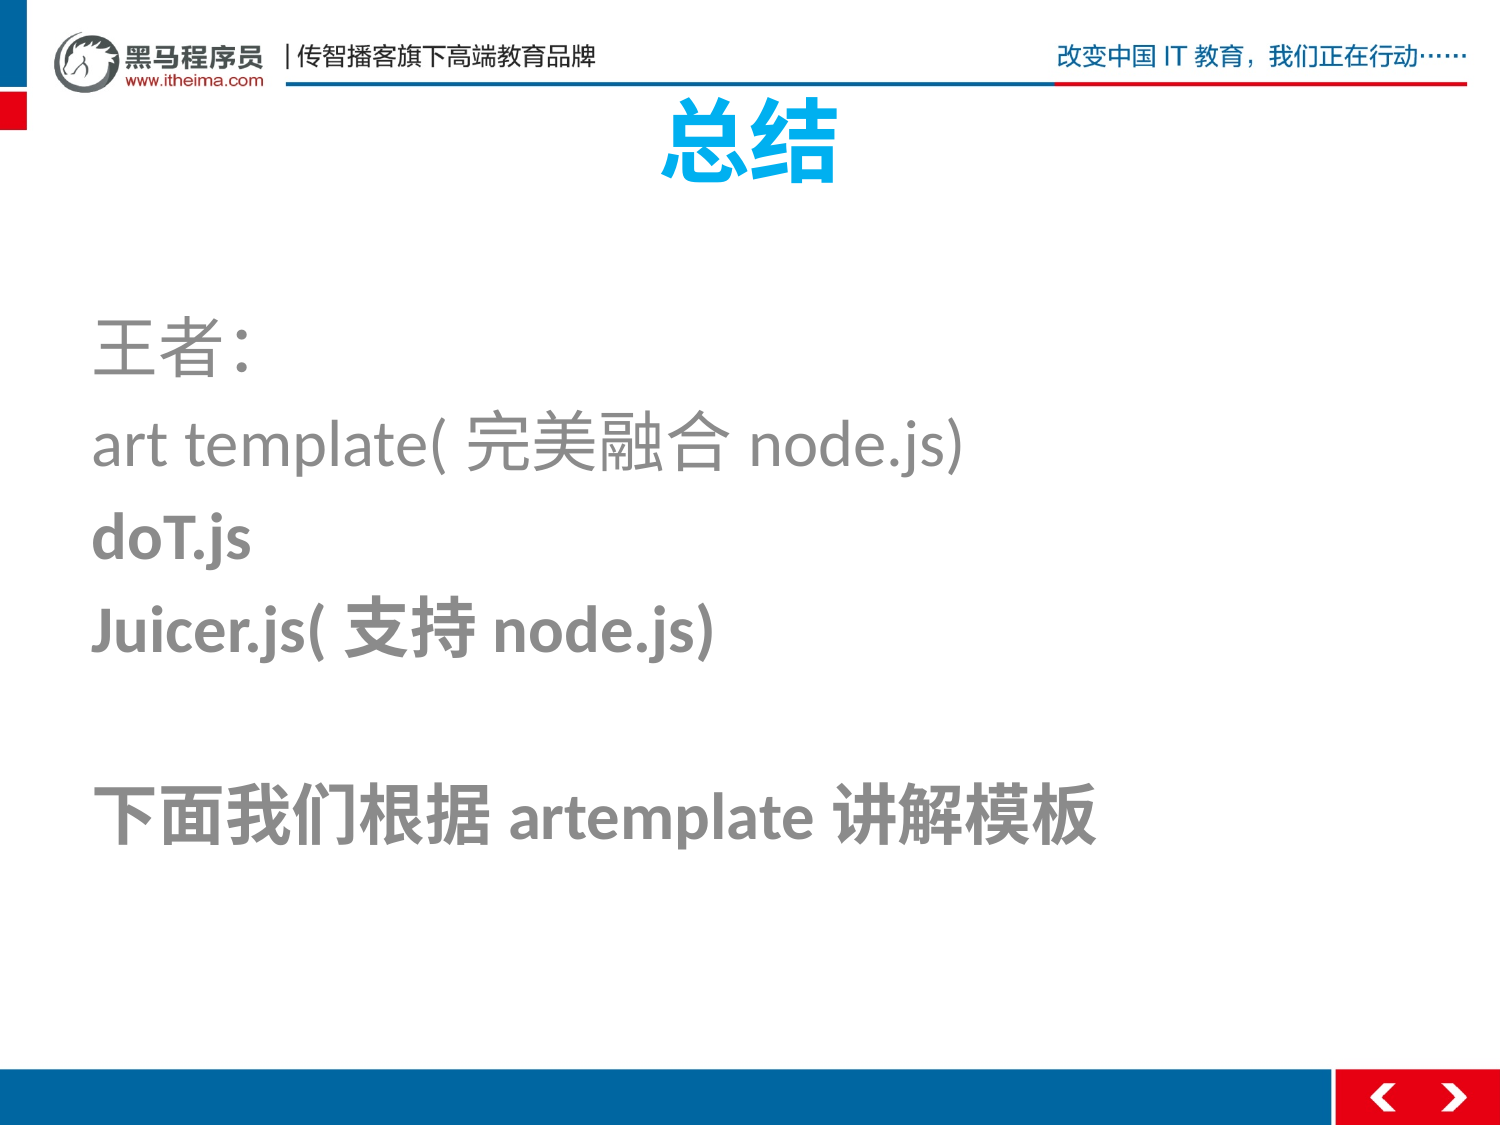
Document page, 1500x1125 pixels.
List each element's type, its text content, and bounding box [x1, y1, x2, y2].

title 总结 [75, 45, 1425, 233]
subtitle 王者： art template(完美融合node.js) doT.js Juicer.js(支持node.js) 下面我们根据artemplate讲解模板 [76, 298, 1483, 1006]
picture [0, 0, 1500, 1125]
